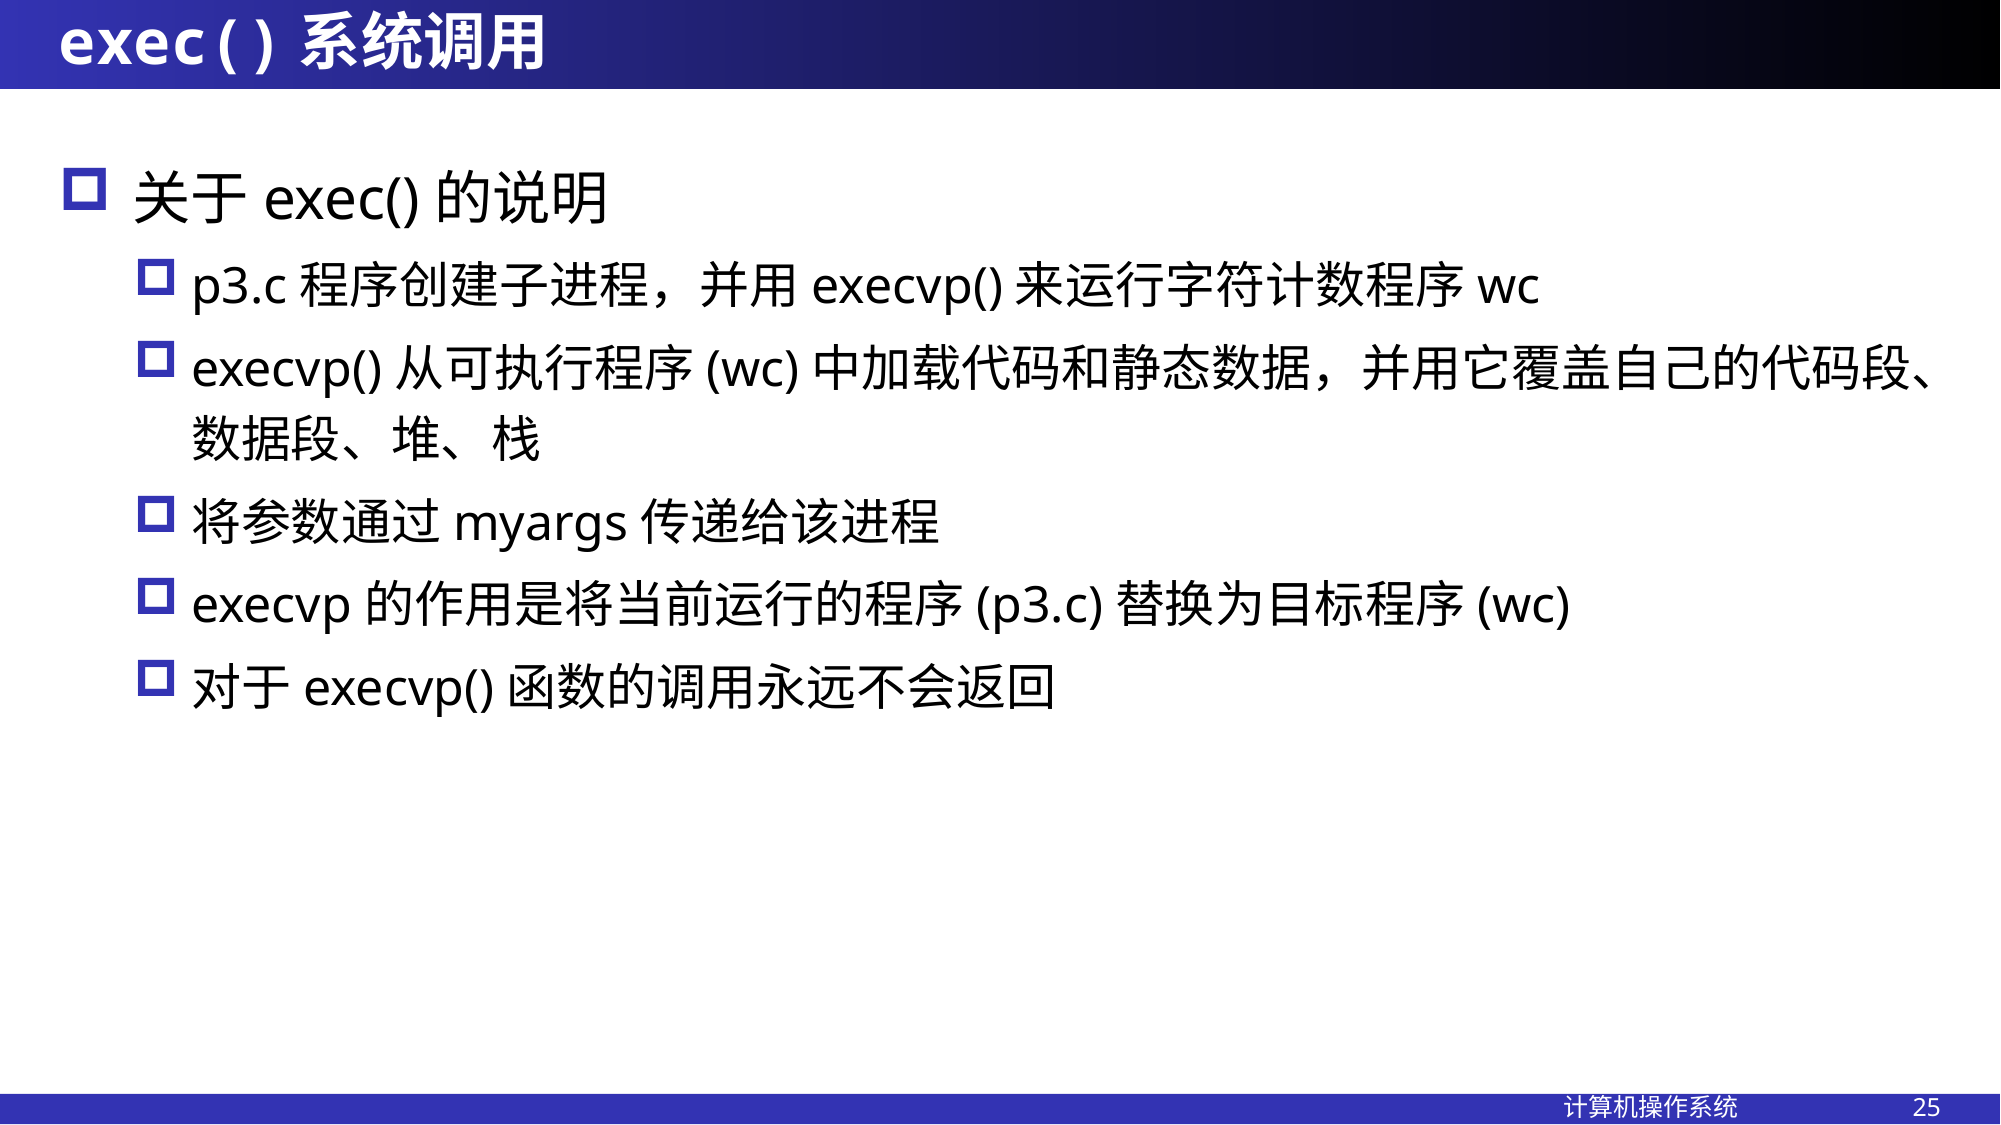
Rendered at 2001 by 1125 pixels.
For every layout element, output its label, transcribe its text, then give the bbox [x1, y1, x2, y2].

title exec()系统调用 [0, 0, 2000, 88]
slide_number 计算机操作系统 25 [0, 1093, 2000, 1125]
list 关于exec()的说明 p3.c程序创建子进程，并用execvp()来运行字符计数程序wc execvp()从可执行程序(wc)中加载代码和静态数据，并用它覆盖自己的代码段、数据段、堆、栈 将参数通过myargs传递给该进程 execvp的作用是将当前运行的程序(p3.c)替换为目标程序(wc) 对于execvp()函数的调用永远不会返回 [0, 88, 2000, 1093]
